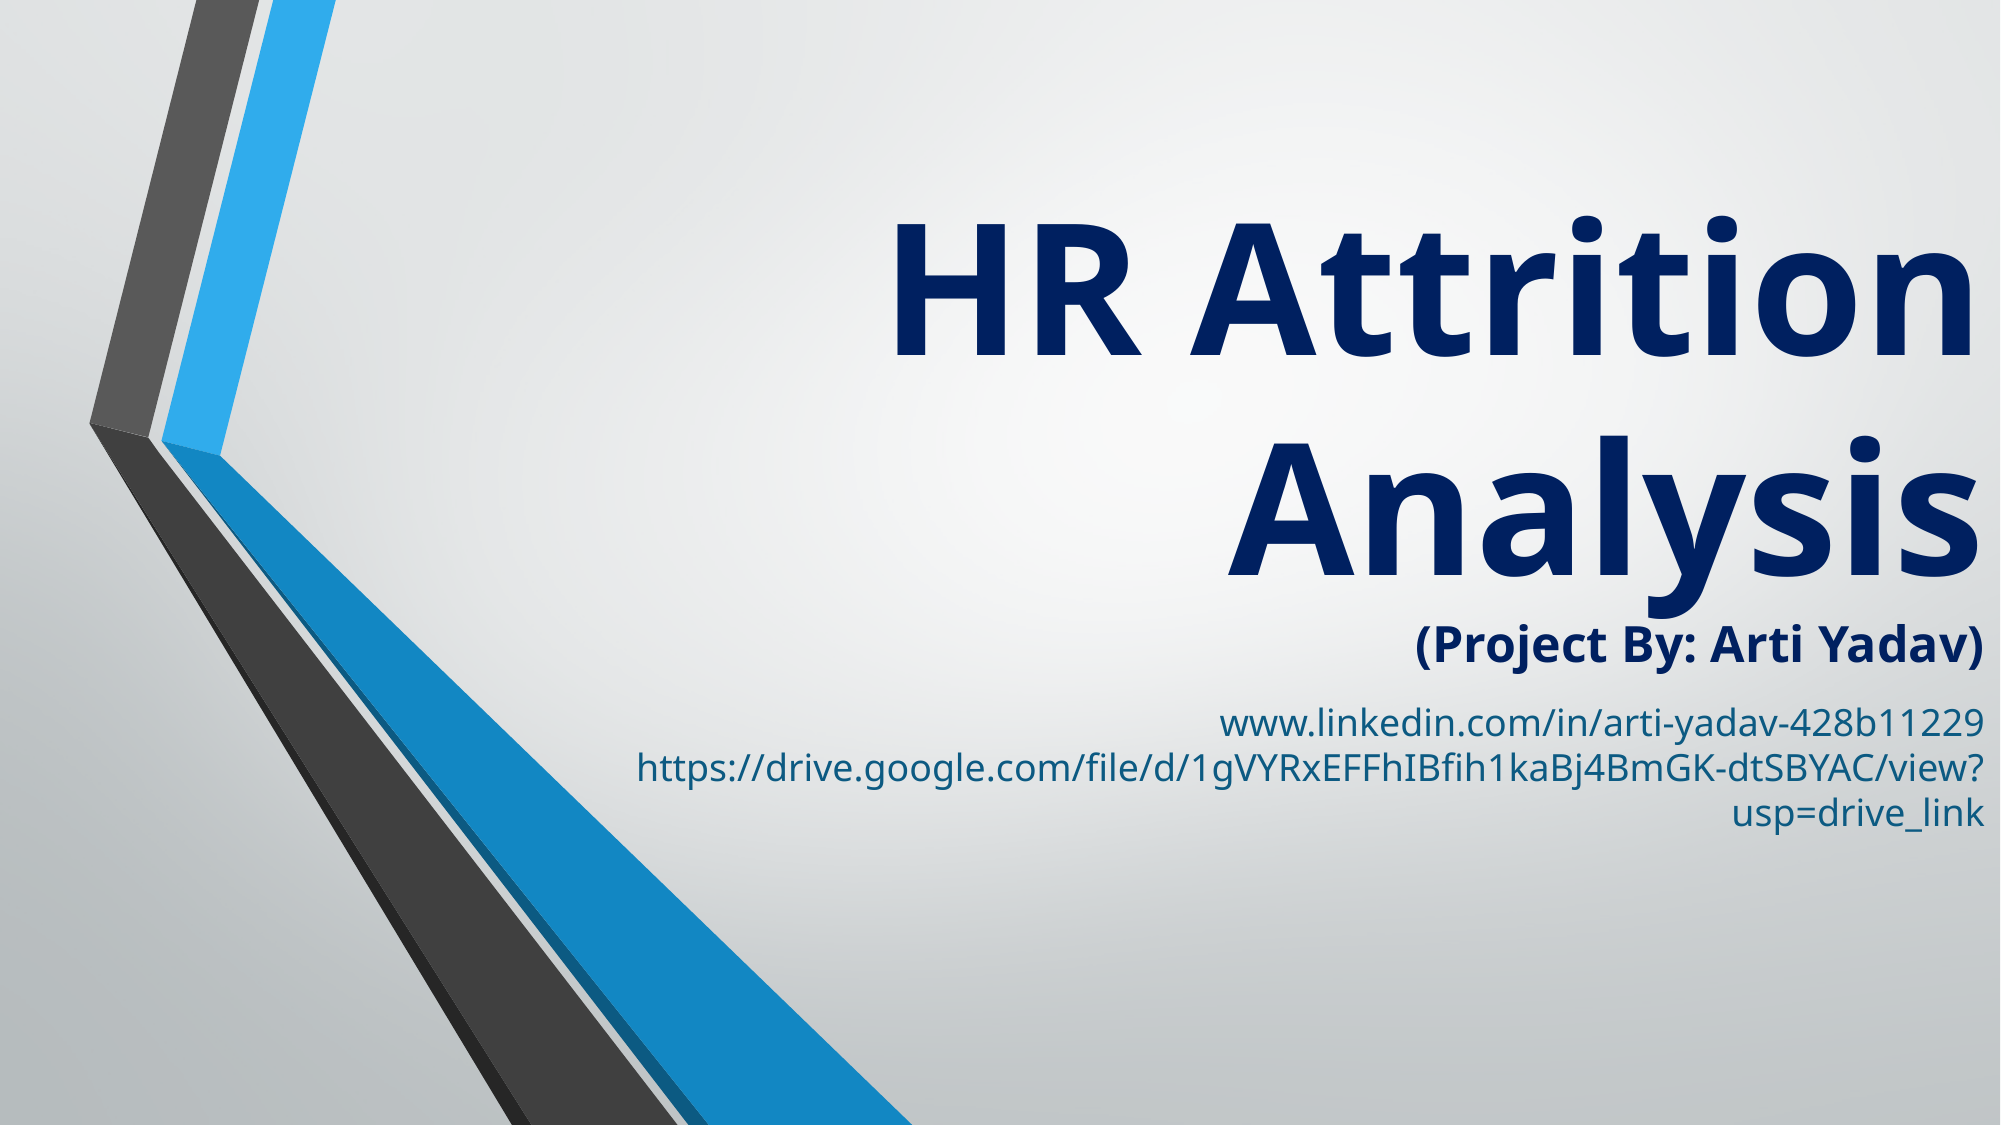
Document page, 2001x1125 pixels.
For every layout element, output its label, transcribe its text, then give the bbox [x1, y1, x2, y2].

text_box www.linkedin.com/in/arti-yadav-428b11229 https://drive.google.com/file/d/1gVYRxEFFhIBfih1kaBj4BmGK-dtSBYAC/view?usp=drive_link [412, 691, 2000, 842]
title HR Attrition Analysis (Project By: Arti Yadav) [593, 312, 2000, 680]
